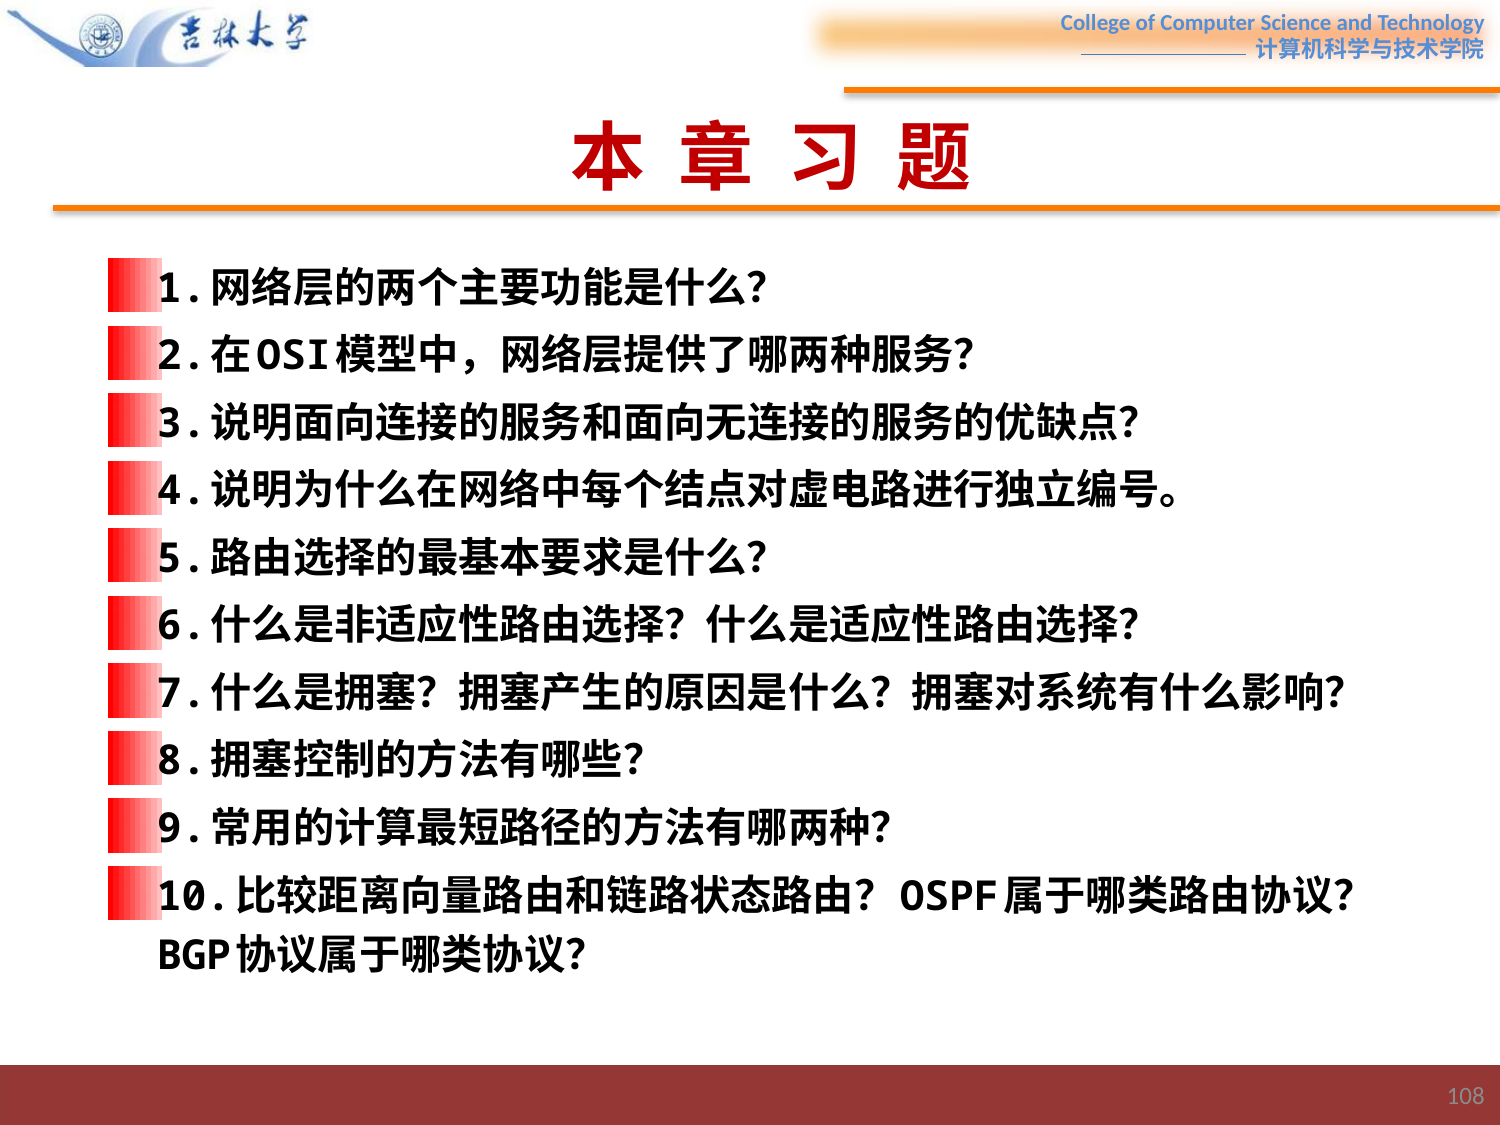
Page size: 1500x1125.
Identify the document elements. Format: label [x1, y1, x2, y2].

text_box [0, 0, 1500, 1125]
